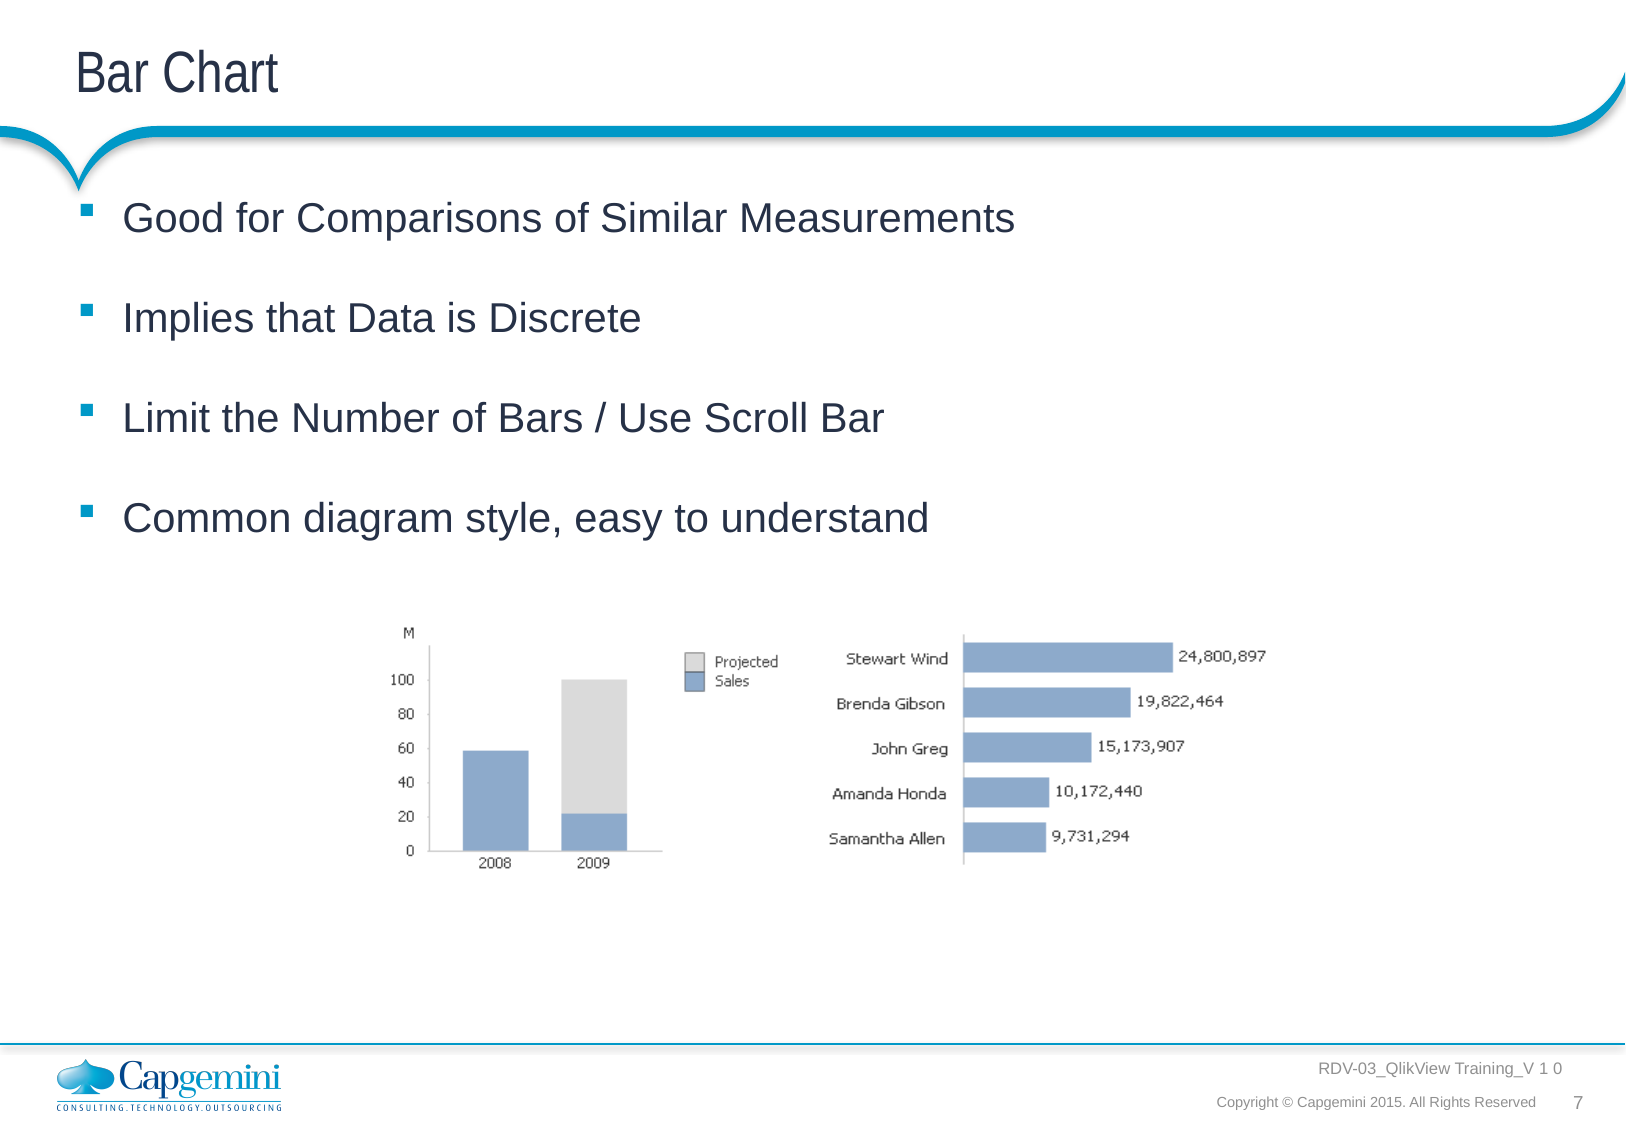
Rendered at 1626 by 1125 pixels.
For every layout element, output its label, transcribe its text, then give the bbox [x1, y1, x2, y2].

picture [57, 1059, 281, 1111]
title Bar Chart [0, 0, 1625, 150]
picture [366, 625, 805, 874]
picture [816, 625, 1319, 873]
list Good for Comparisons of Similar Measurements Implies that Data is Discrete Limit the Number of Bars / Use Scroll Bar Common diagram style, easy to understand [62, 185, 1563, 561]
